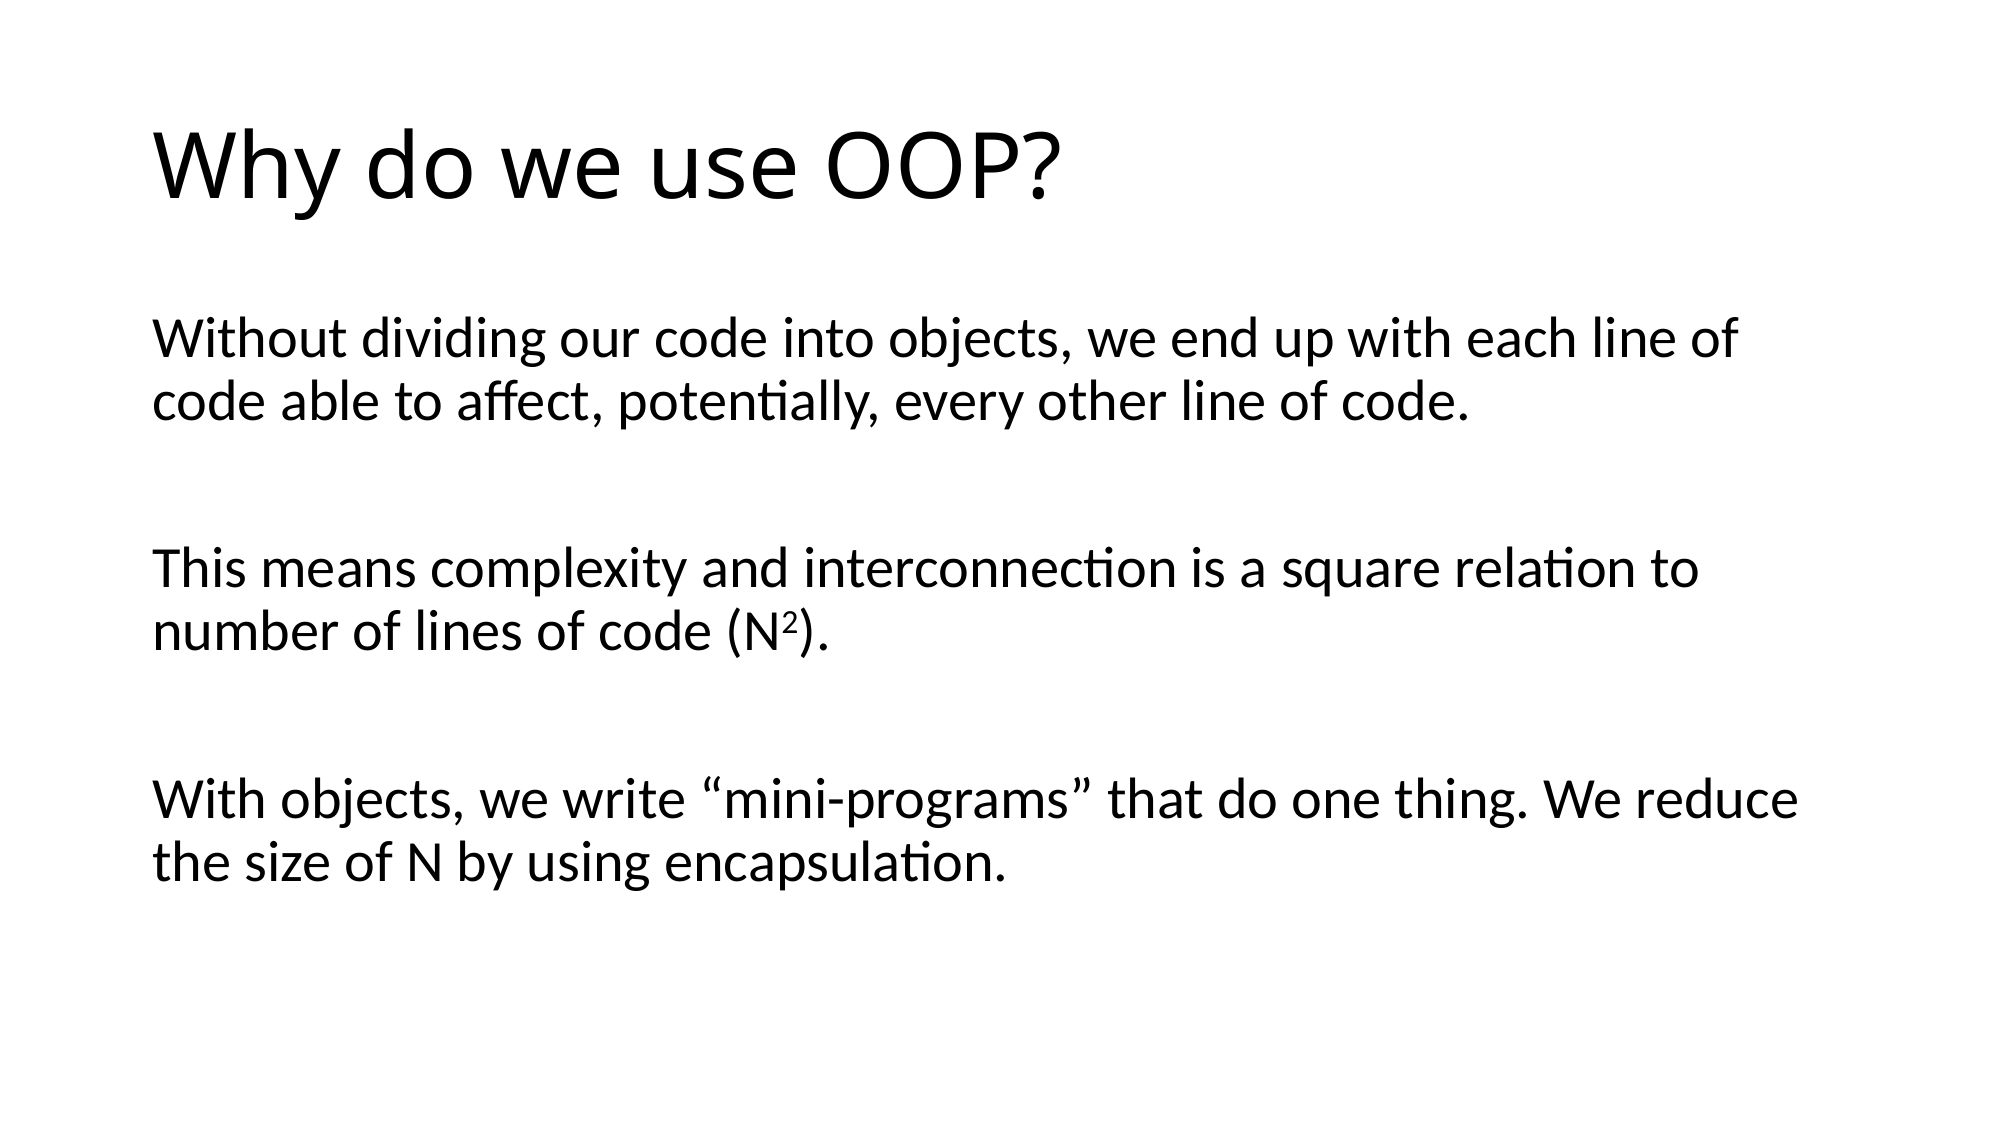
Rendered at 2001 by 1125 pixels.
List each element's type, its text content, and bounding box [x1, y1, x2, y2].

title Why do we use OOP? [137, 59, 1863, 278]
list Without dividing our code into objects, we end up with each line of code able to affect, potentially, every other line of code. This means complexity and interconnection is a square relation to number of lines of code (N2). With objects, we write “mini-programs” that do one thing. We reduce the size of N by using encapsulation. [137, 299, 1863, 1014]
